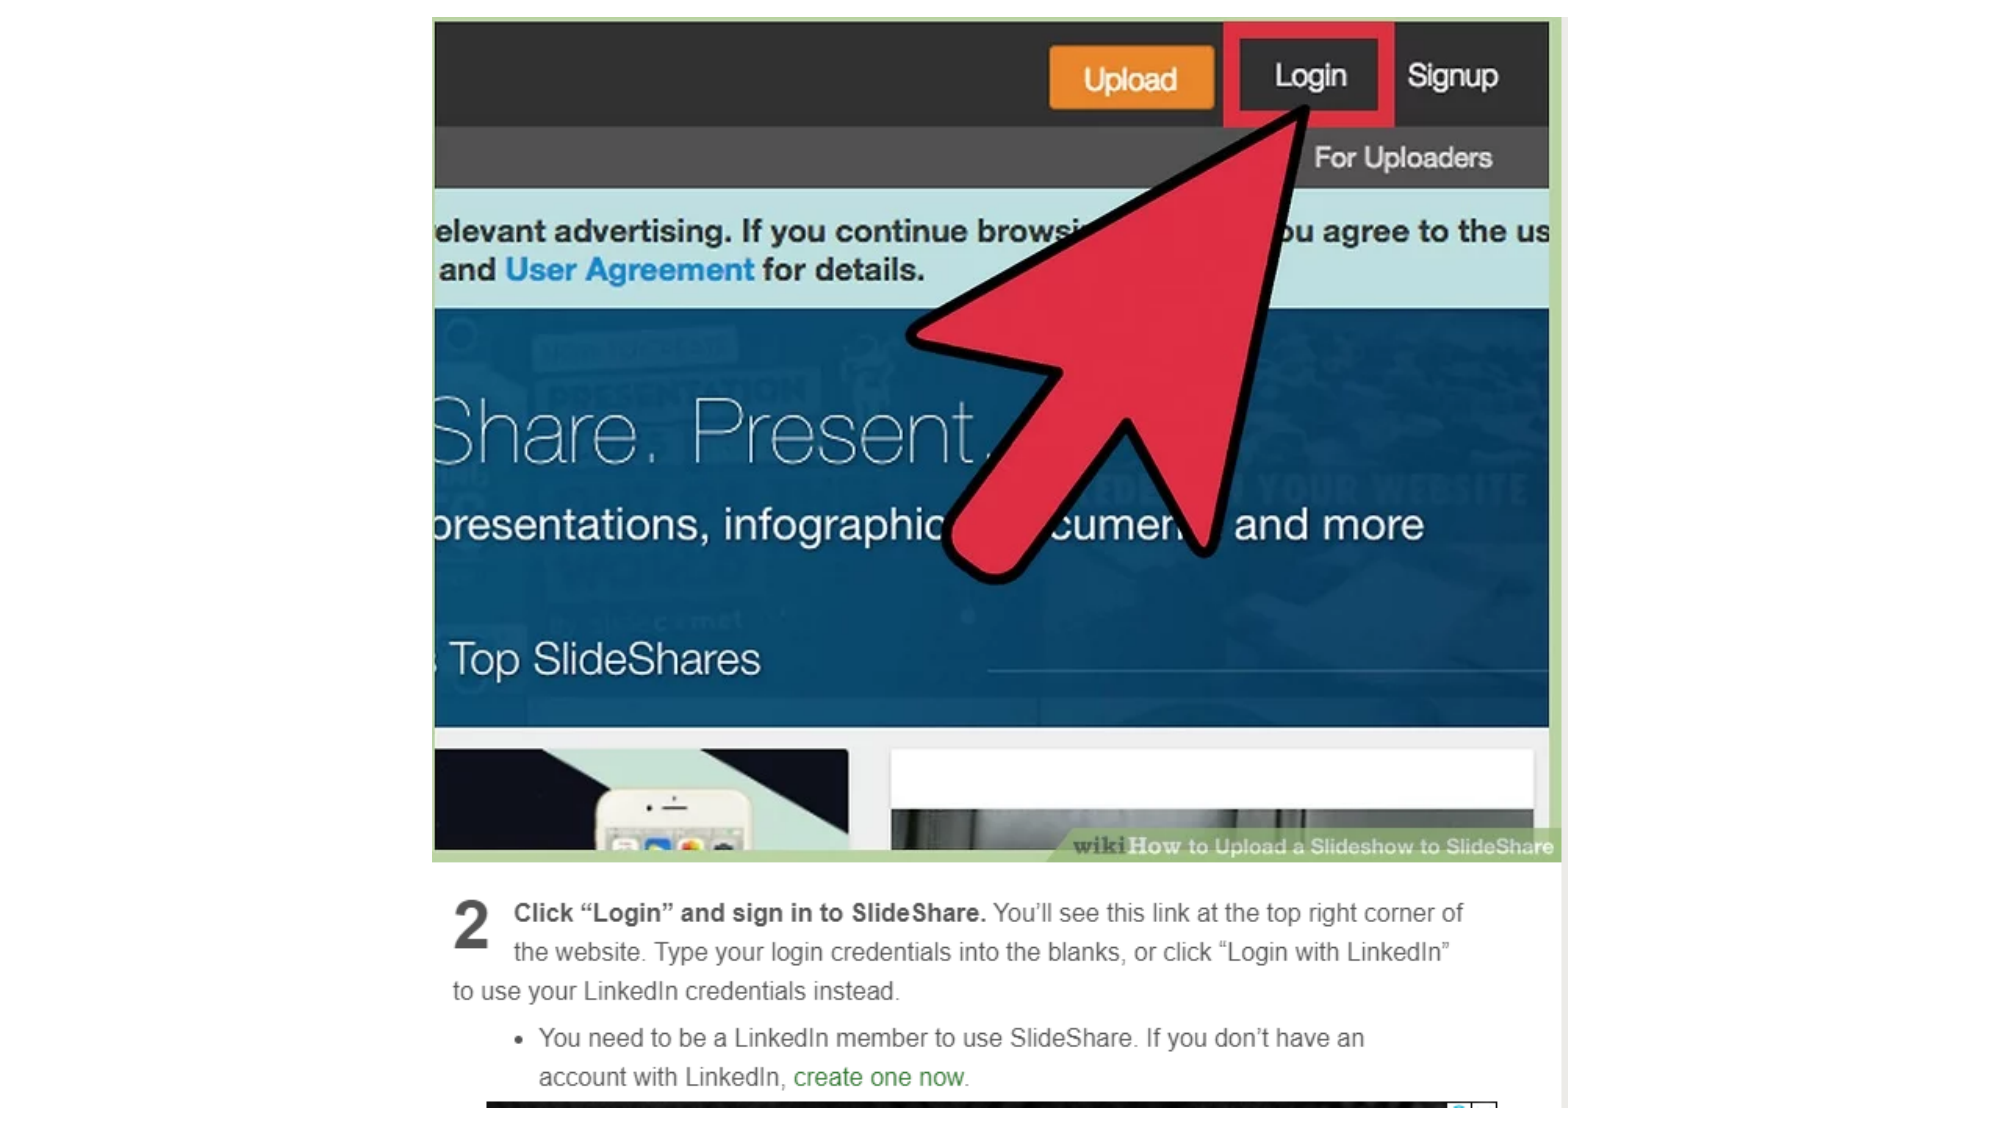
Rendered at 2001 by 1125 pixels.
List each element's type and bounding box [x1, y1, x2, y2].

picture [432, 17, 1568, 1108]
